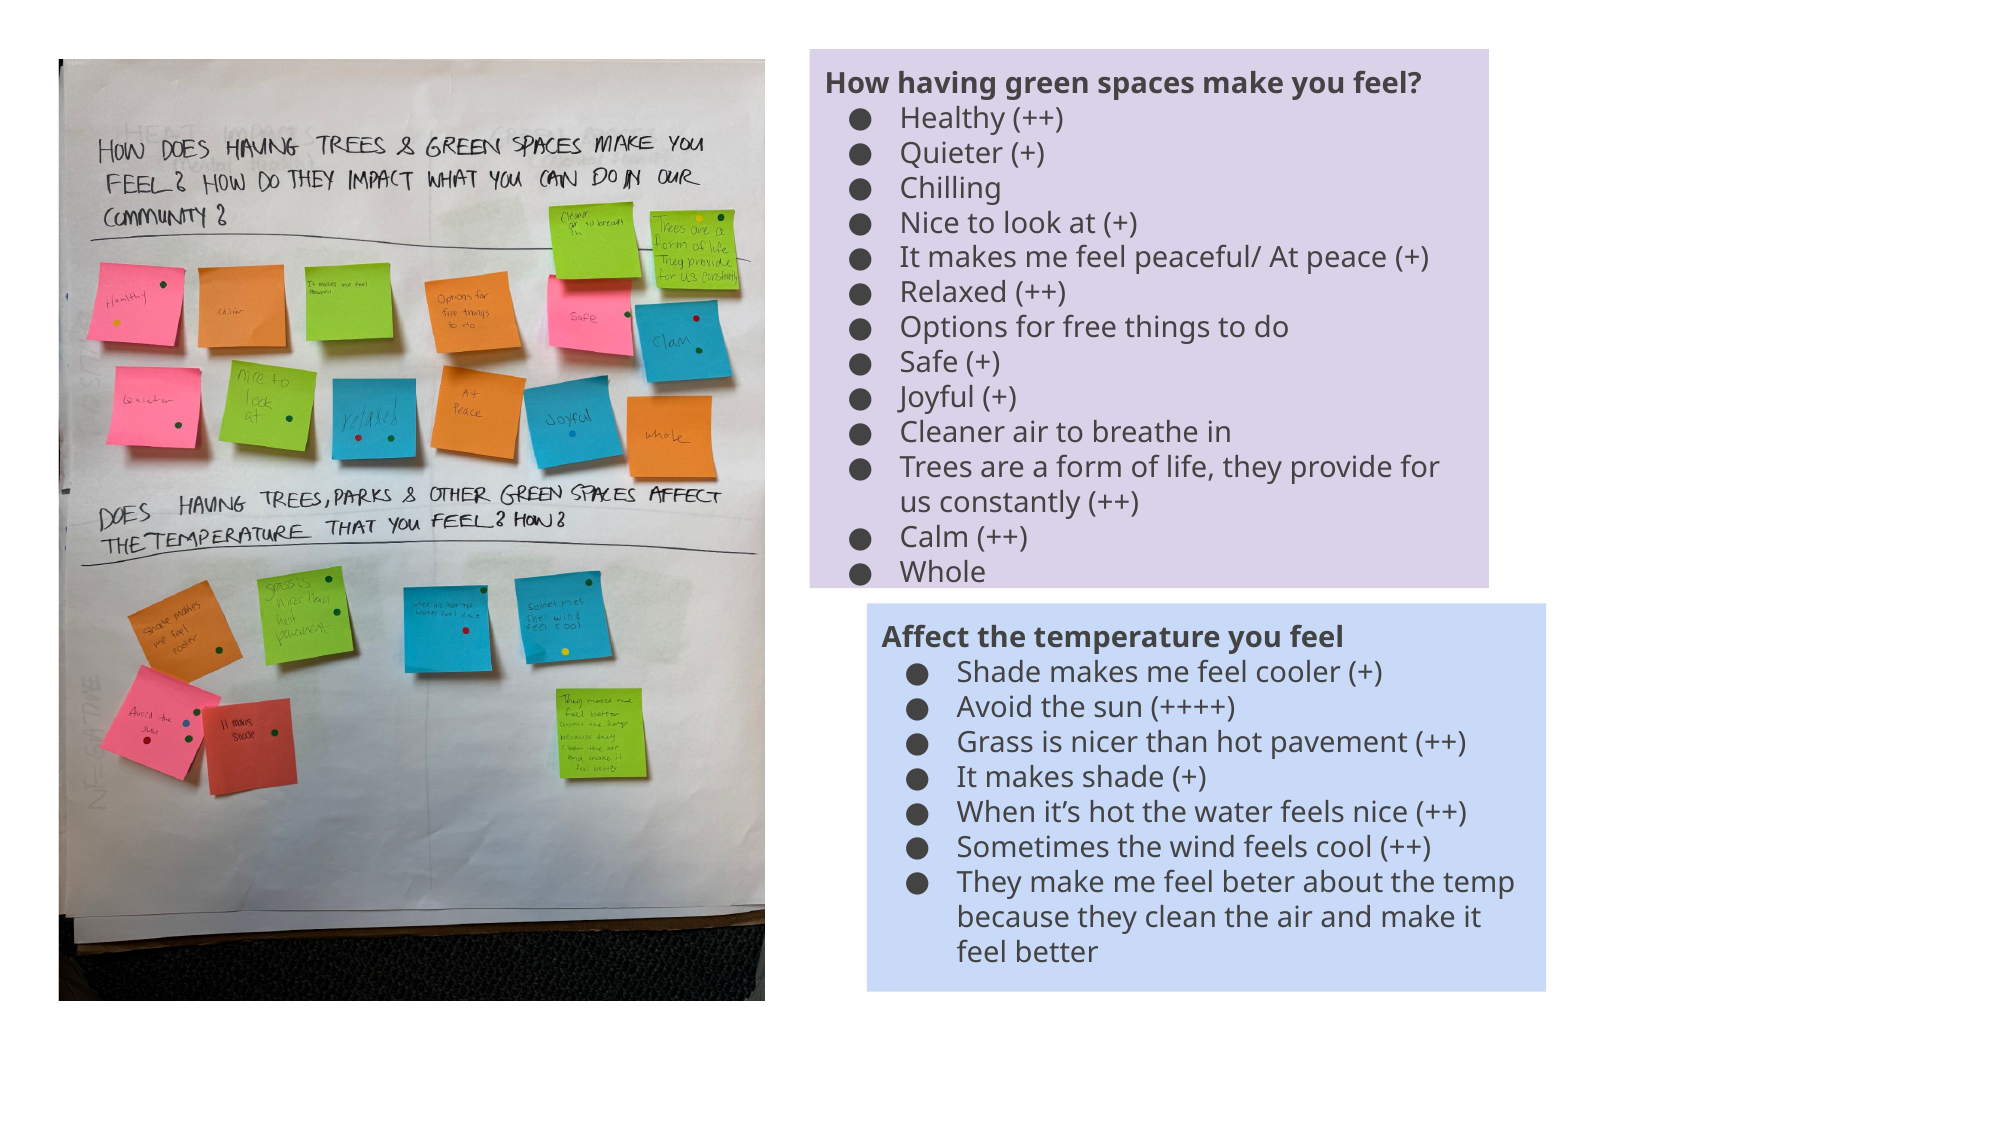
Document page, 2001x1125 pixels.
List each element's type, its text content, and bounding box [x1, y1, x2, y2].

picture [0, 60, 883, 1000]
text_box How having green spaces make you feel? Healthy (++) Quieter (+) Chilling Nice to look at (+) It makes me feel peaceful/ At peace (+) Relaxed (++) Options for free things to do Safe (+) Joyful (+) Cleaner air to breathe in Trees are a form of life, they provide for us constantly (++) Calm (++) Whole [809, 49, 1489, 589]
text_box Affect the temperature you feel Shade makes me feel cooler (+) Avoid the sun (++++) Grass is nicer than hot pavement (++) It makes shade (+) When it’s hot the water feels nice (++) Sometimes the wind feels cool (++) They make me feel beter about the temp because they clean the air and make it feel better [866, 603, 1547, 992]
